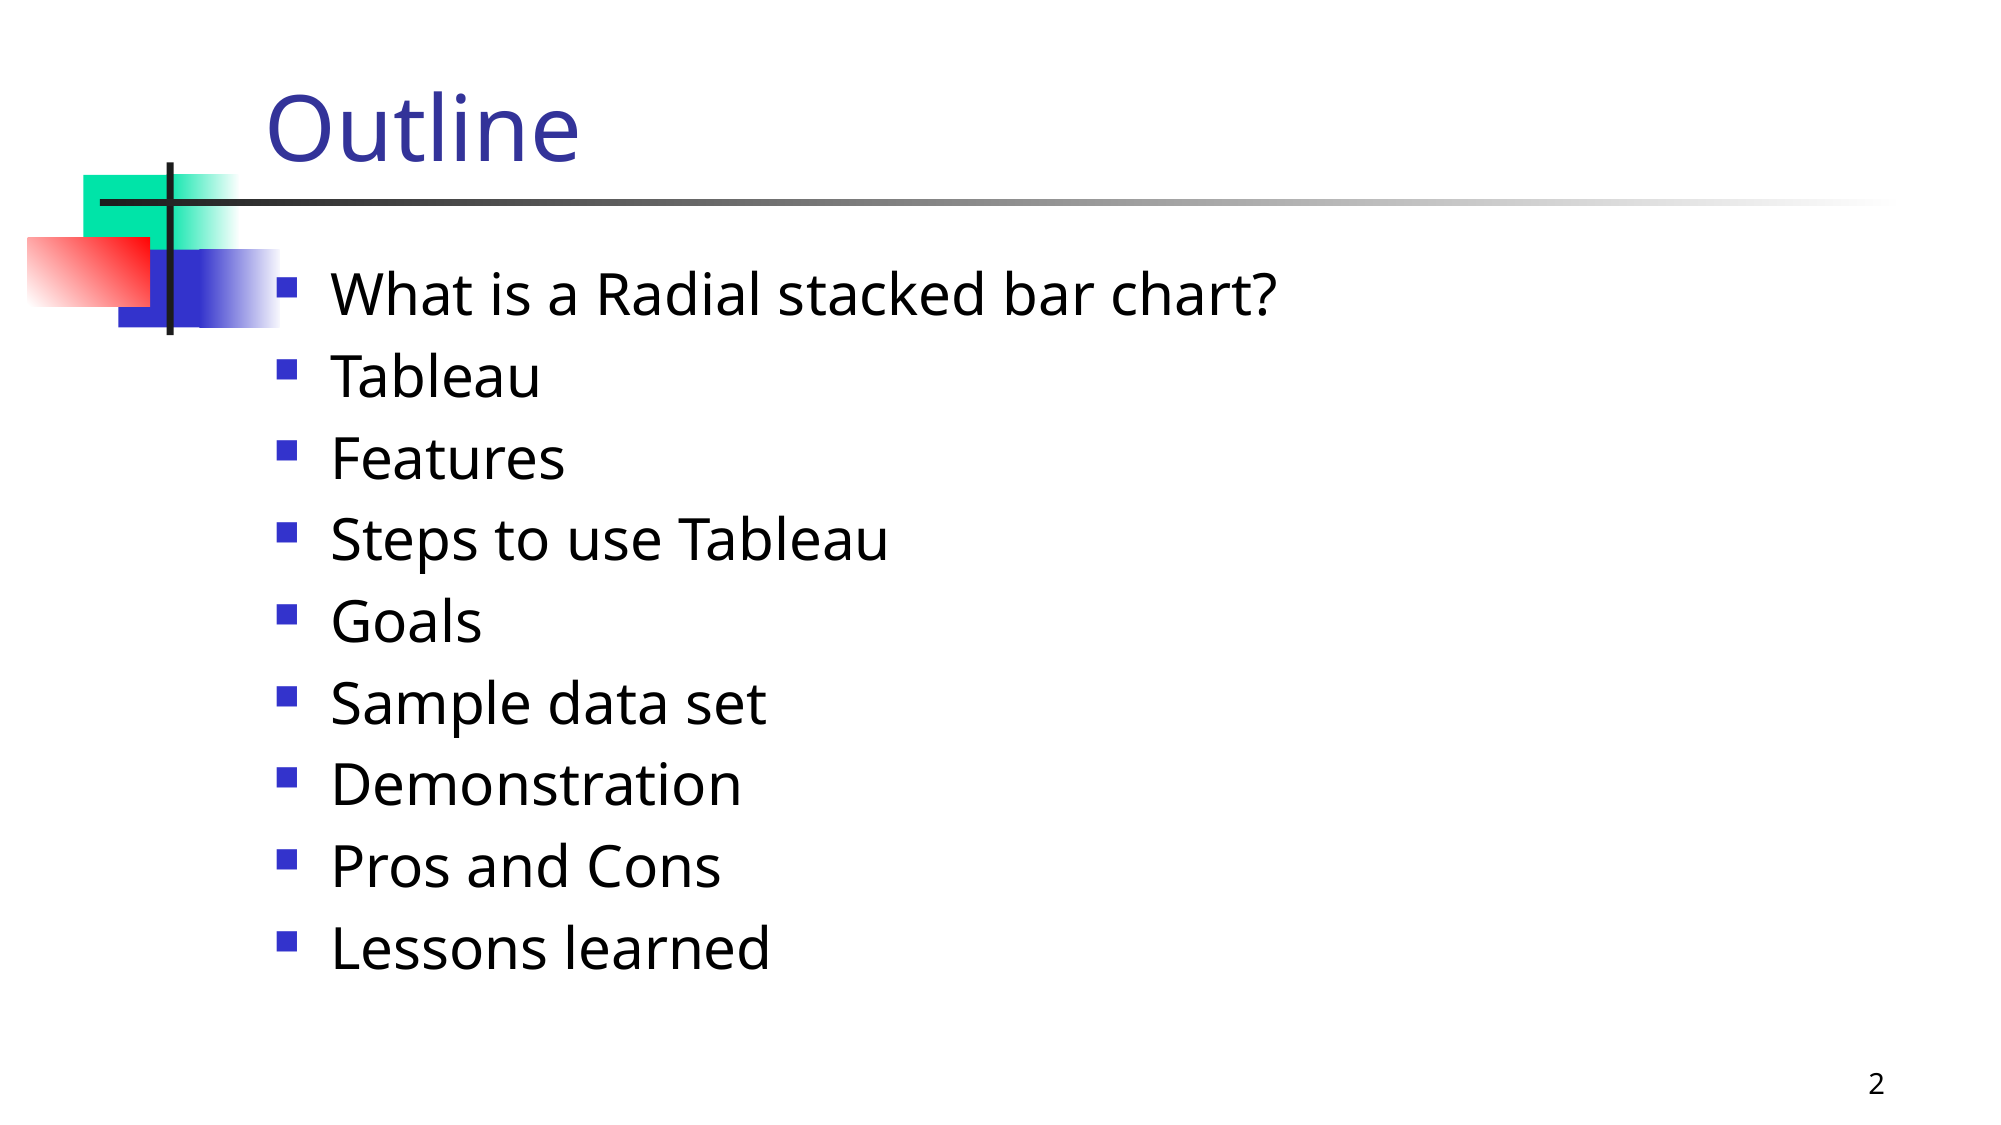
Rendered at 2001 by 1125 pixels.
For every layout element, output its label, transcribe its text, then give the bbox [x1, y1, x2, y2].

title Outline [249, 0, 1955, 188]
list What is a Radial stacked bar chart? Tableau Features Steps to use Tableau Goals Sample data set Demonstration Pros and Cons Lessons learned [258, 249, 1959, 1006]
slide_number 2 [1483, 1037, 1901, 1113]
